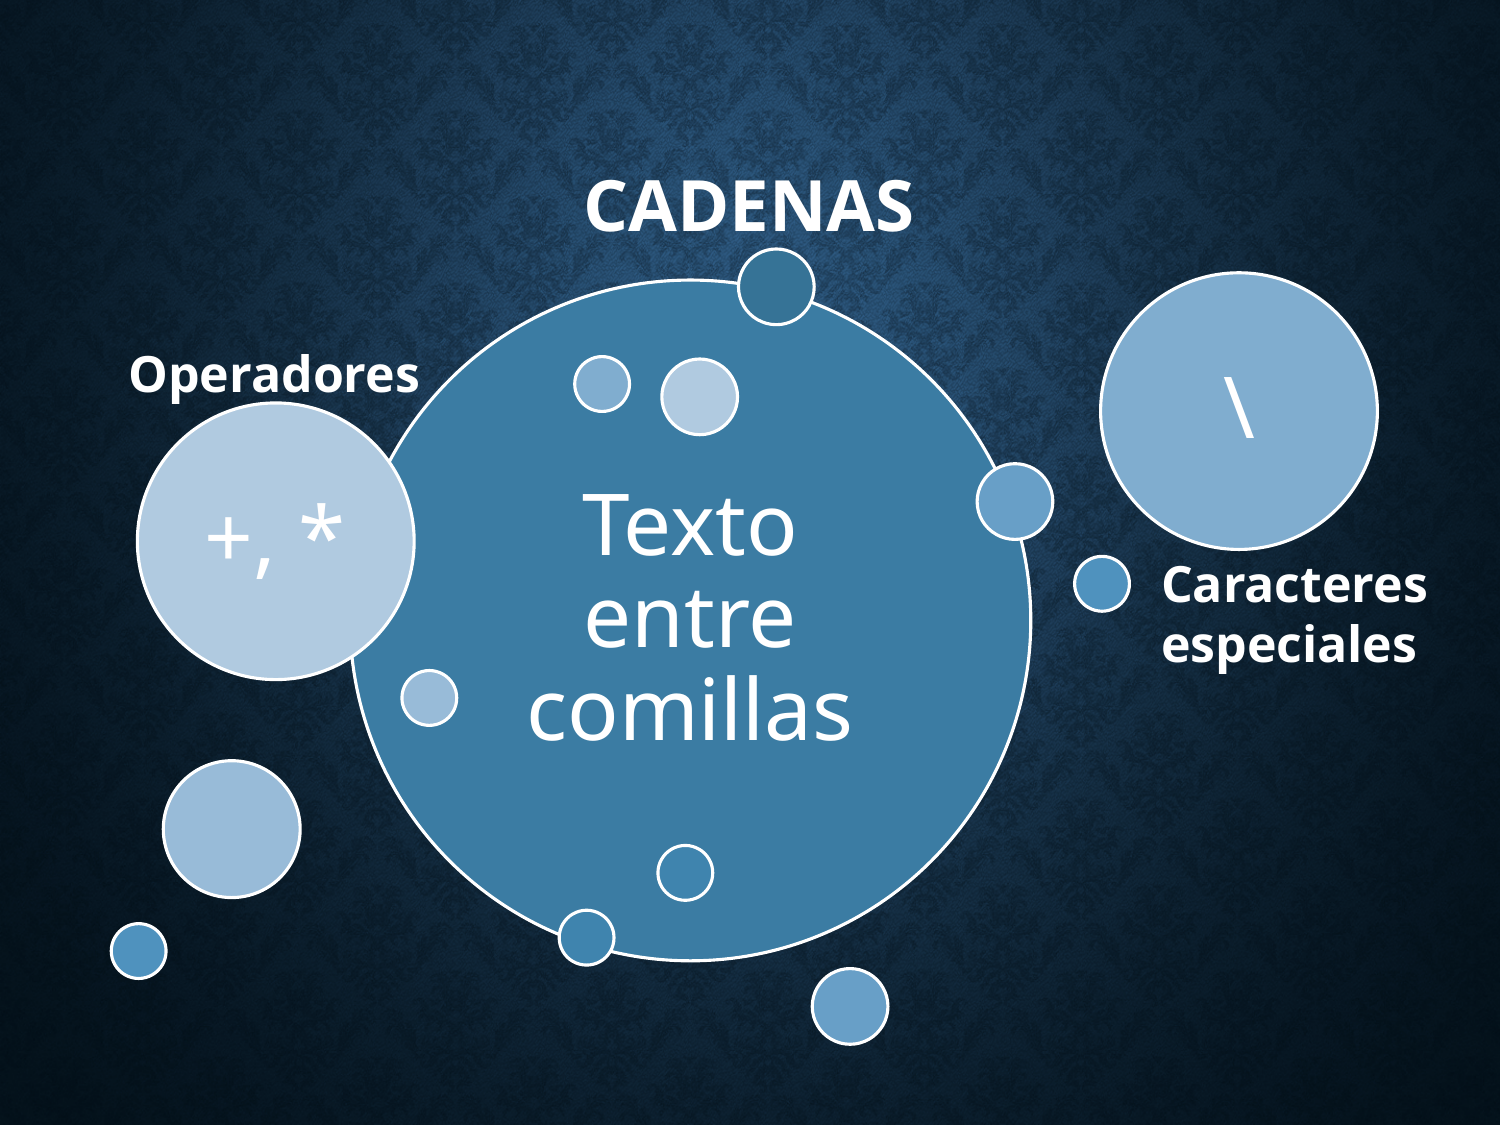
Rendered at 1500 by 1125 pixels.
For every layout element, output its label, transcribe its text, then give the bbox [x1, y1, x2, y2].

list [41, 248, 1447, 1045]
title Cadenas [112, 99, 1387, 247]
